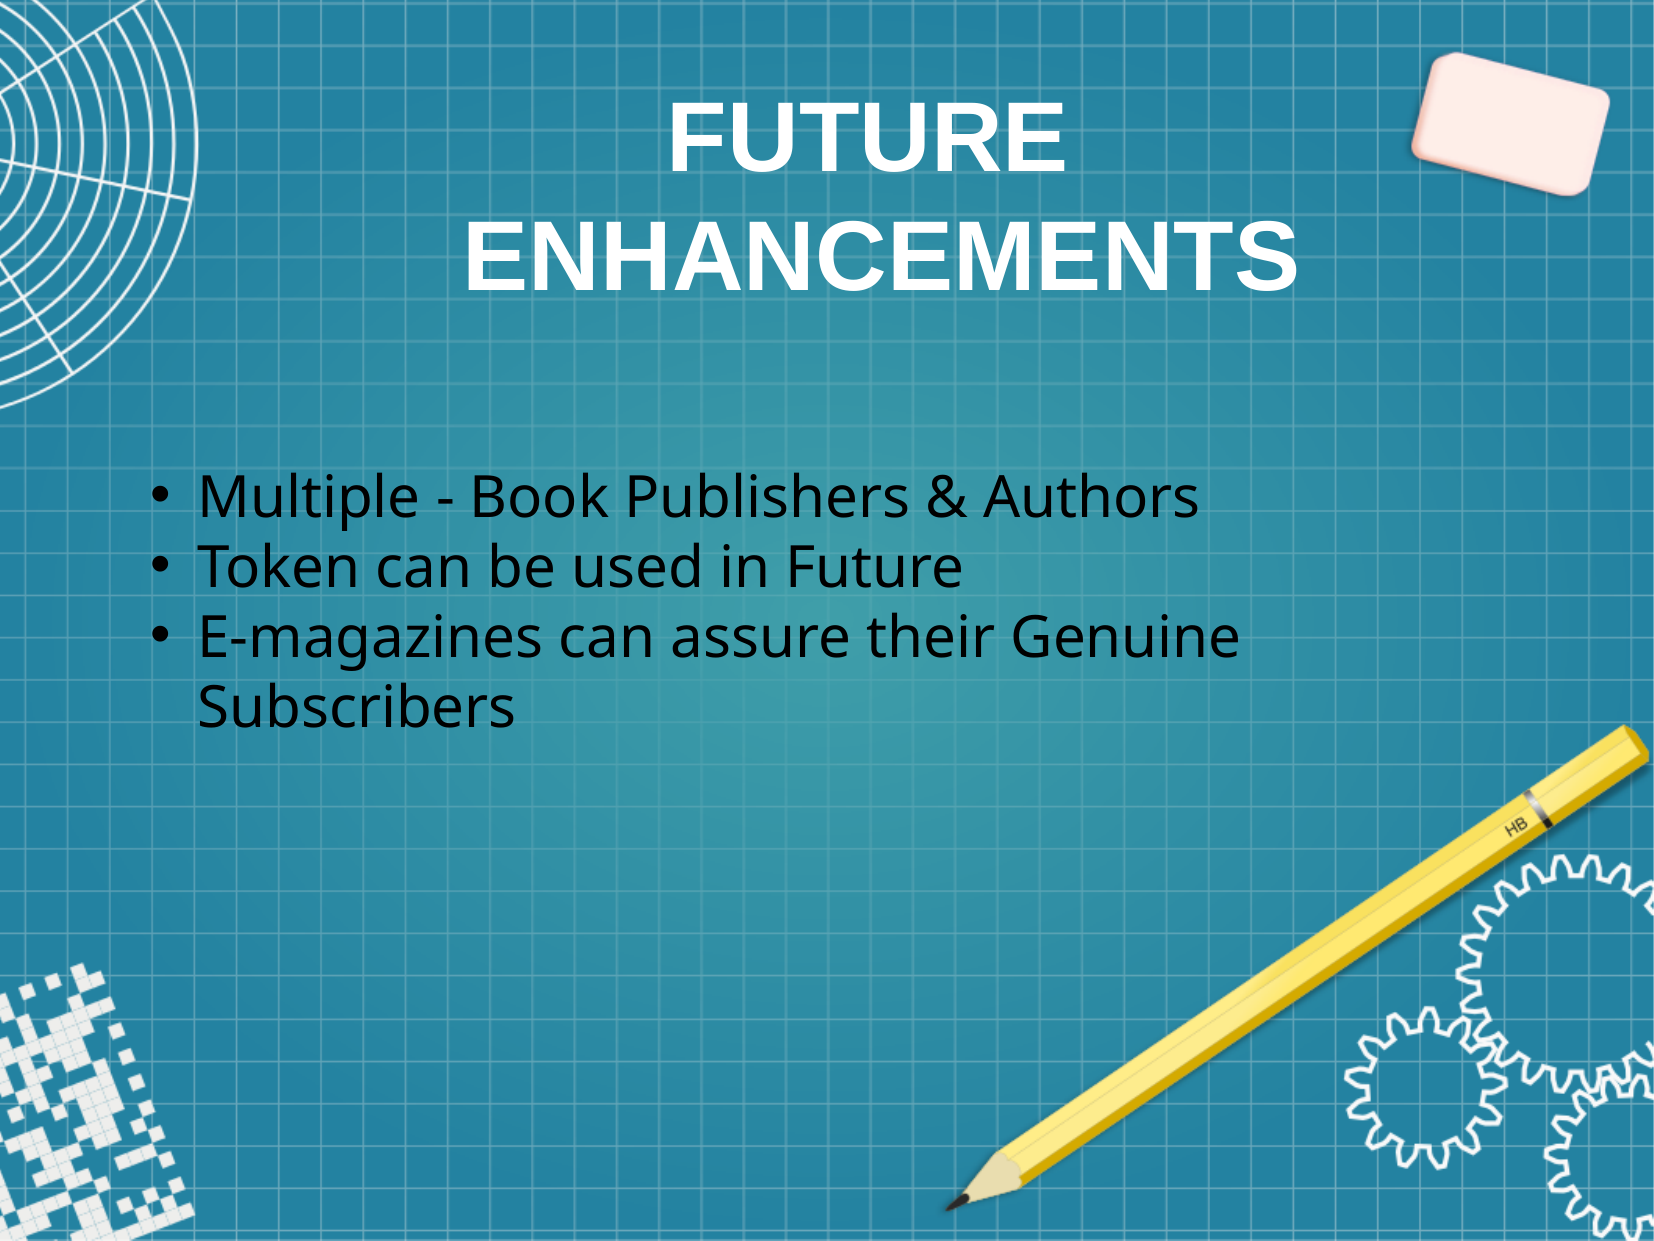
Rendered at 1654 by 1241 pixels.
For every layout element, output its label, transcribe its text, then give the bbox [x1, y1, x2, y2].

text_box FUTURE ENHANCEMENTS [306, 80, 1458, 303]
text_box Multiple - Book Publishers & Authors Token can be used in Future E-magazines can assure their Genuine Subscribers [135, 451, 1483, 789]
picture [0, 0, 1654, 1241]
